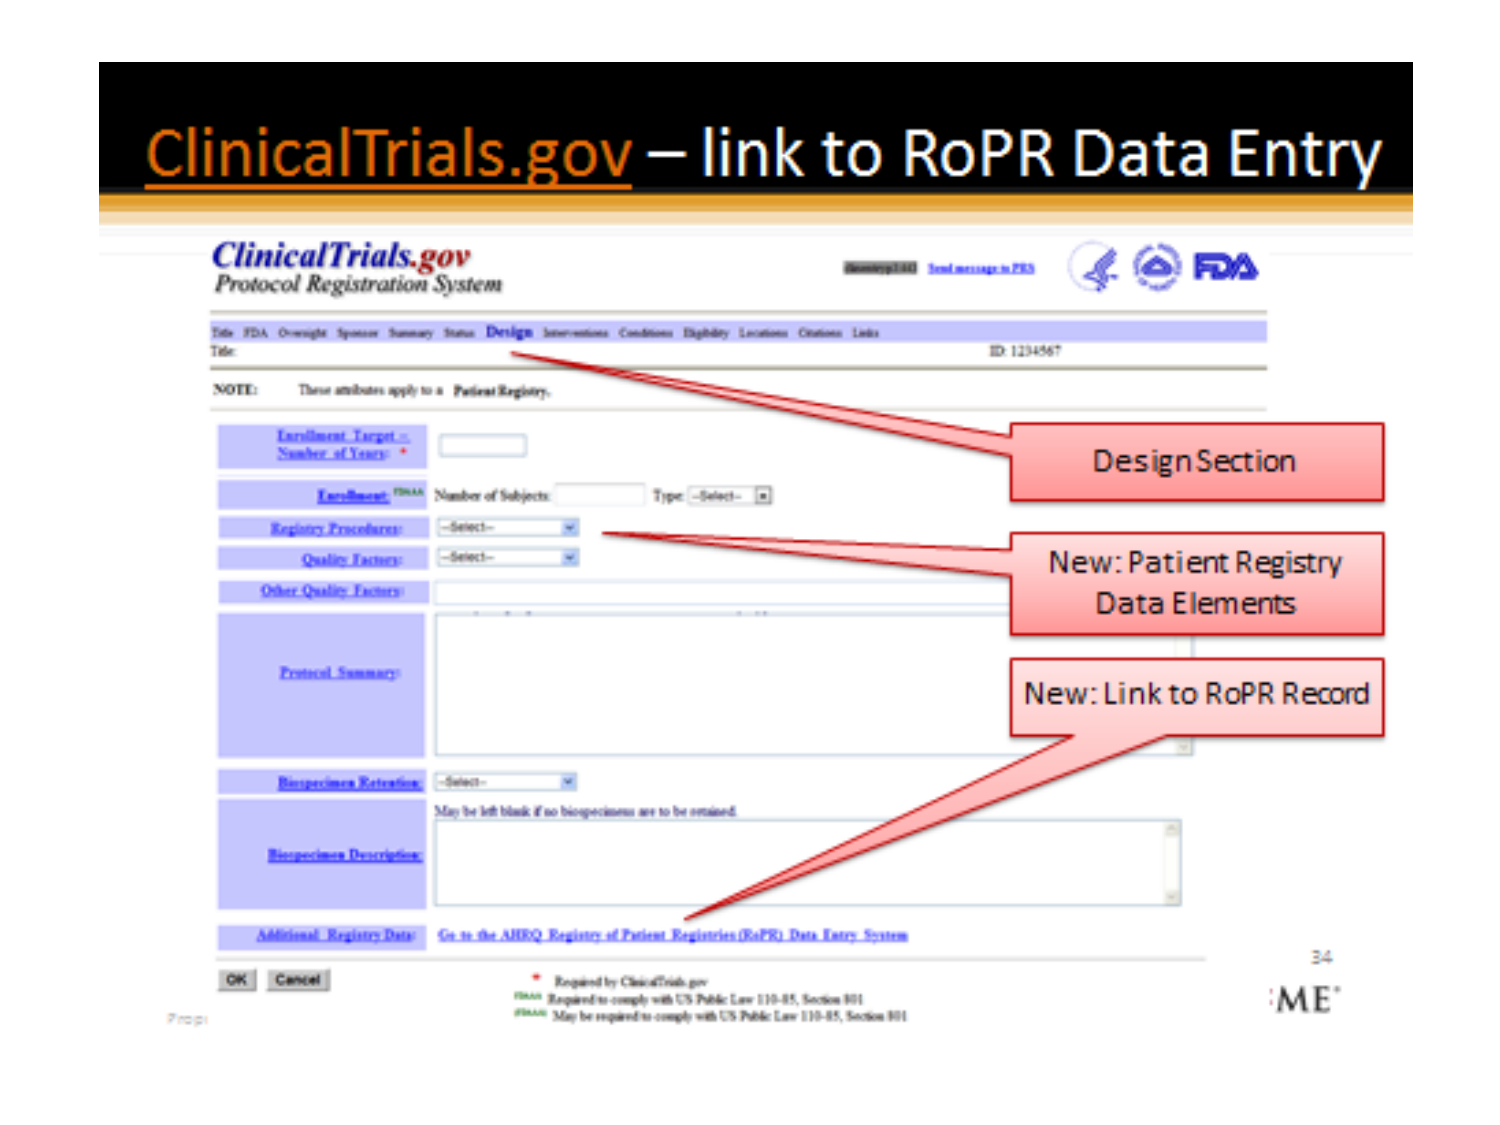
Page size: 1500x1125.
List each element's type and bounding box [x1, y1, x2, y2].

picture [99, 62, 1413, 1048]
